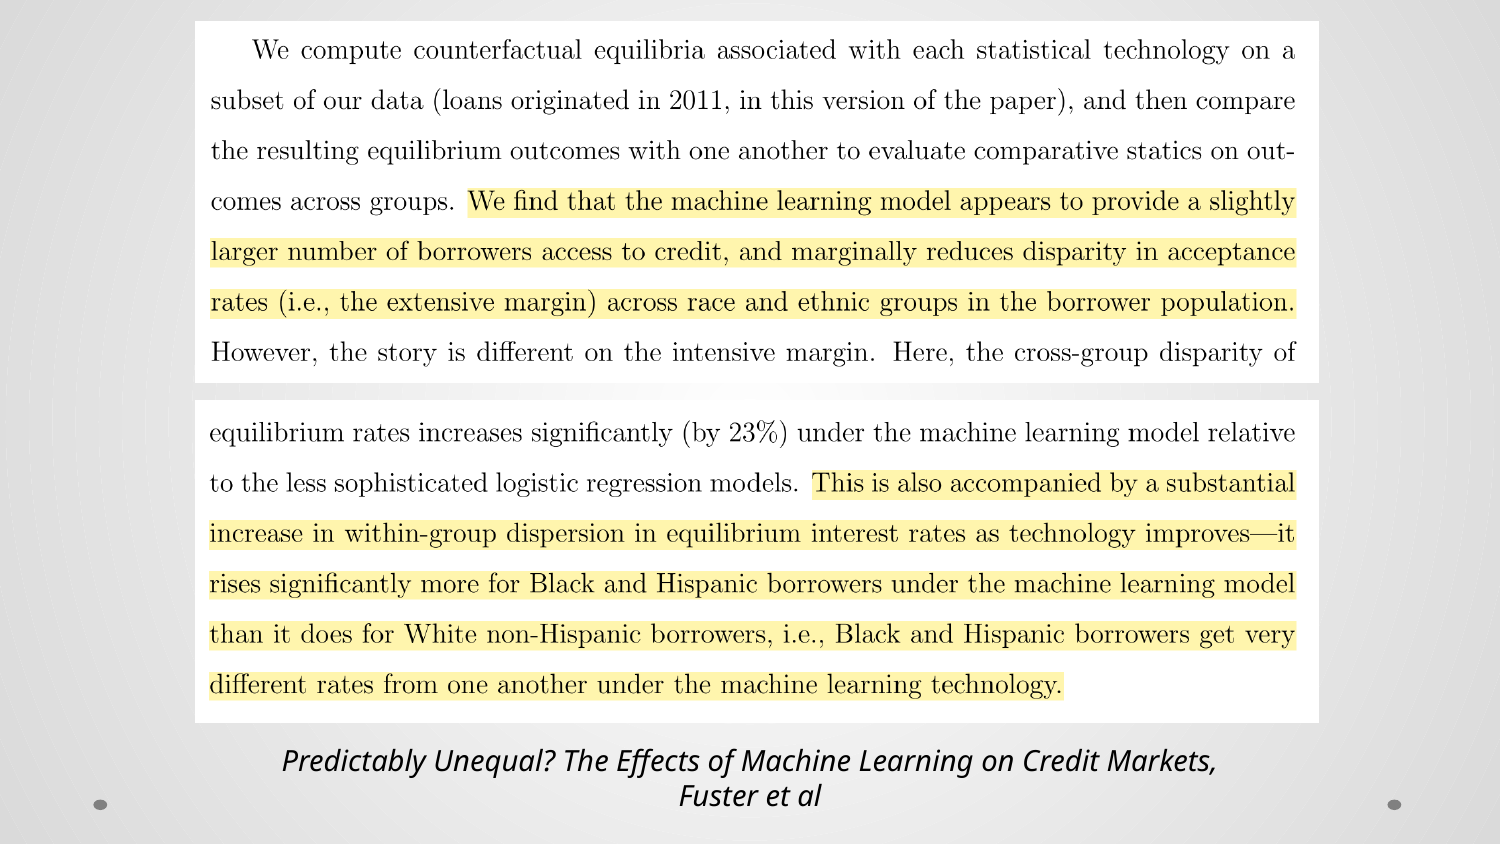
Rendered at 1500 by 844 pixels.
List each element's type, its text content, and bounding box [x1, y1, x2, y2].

picture [194, 400, 1319, 724]
text_box Predictably Unequal? The Effects of Machine Learning on Credit Markets, Fuster et al [25, 734, 1475, 814]
picture [194, 21, 1319, 383]
